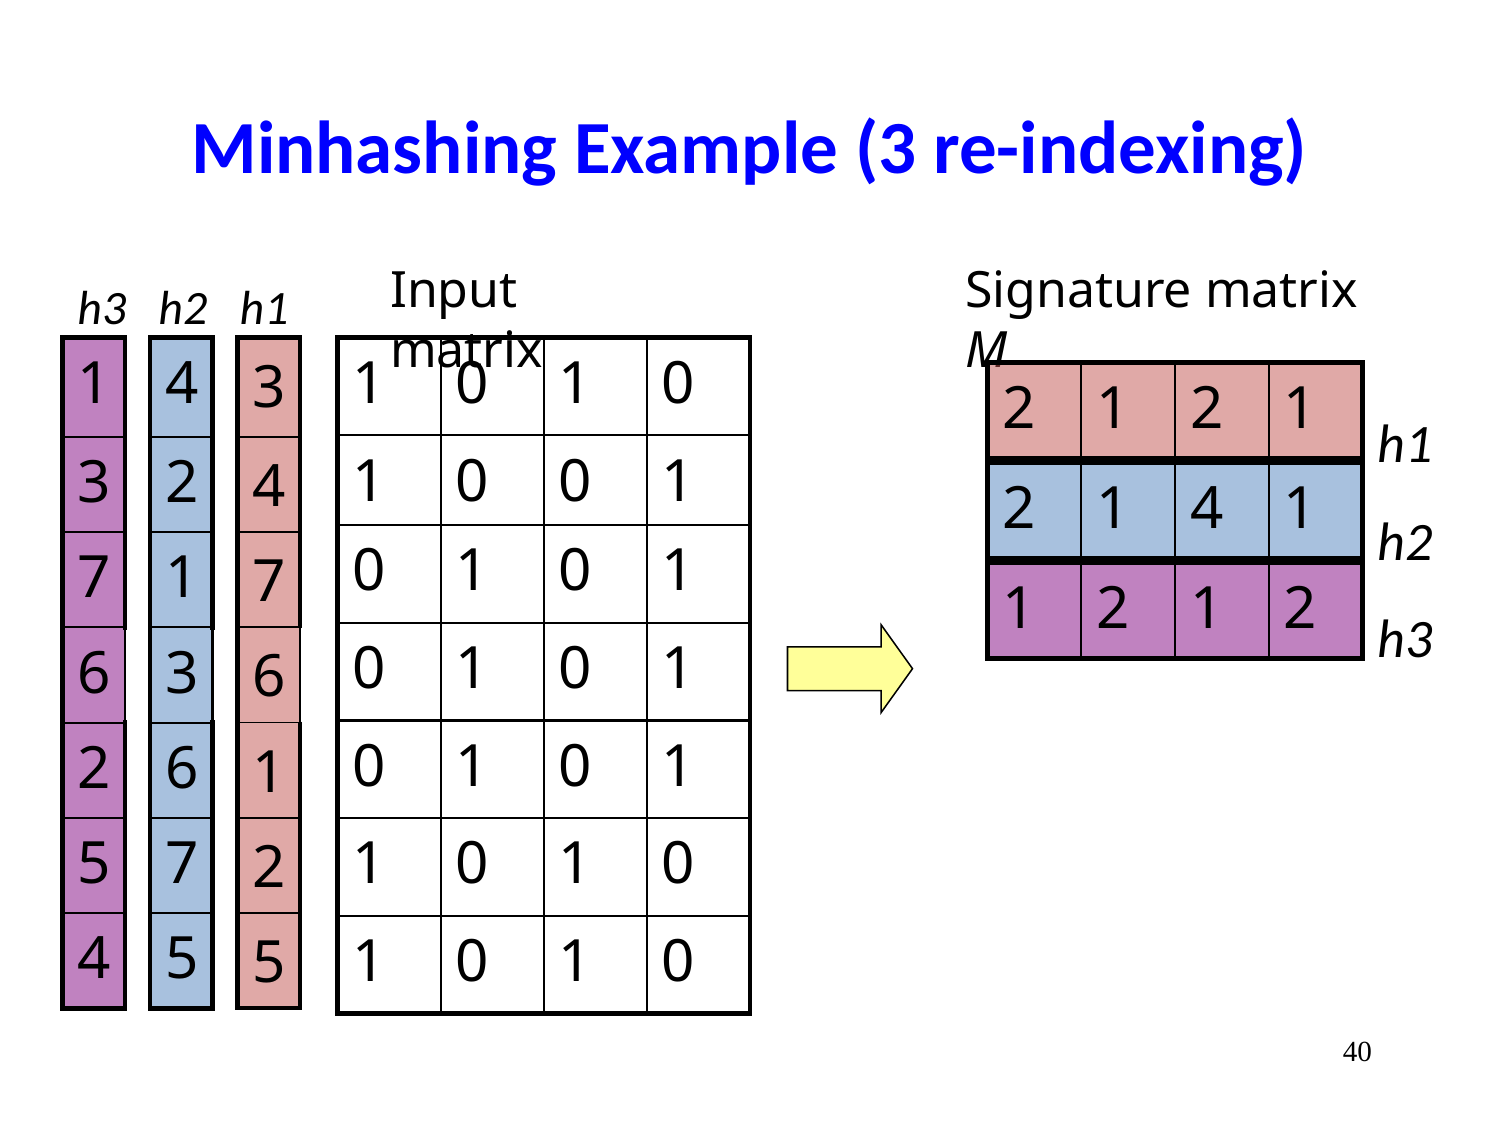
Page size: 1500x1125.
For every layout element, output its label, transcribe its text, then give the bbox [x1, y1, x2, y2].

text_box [787, 249, 1419, 713]
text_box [337, 249, 751, 334]
text_box h3 h2 h1 [62, 261, 322, 336]
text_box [62, 337, 1363, 1009]
slide_number ‹#› [1074, 1025, 1388, 1100]
text_box h1 h2 h3 [1423, 361, 1475, 684]
title Minhashing Example (3 re-indexing) [112, 50, 1388, 238]
